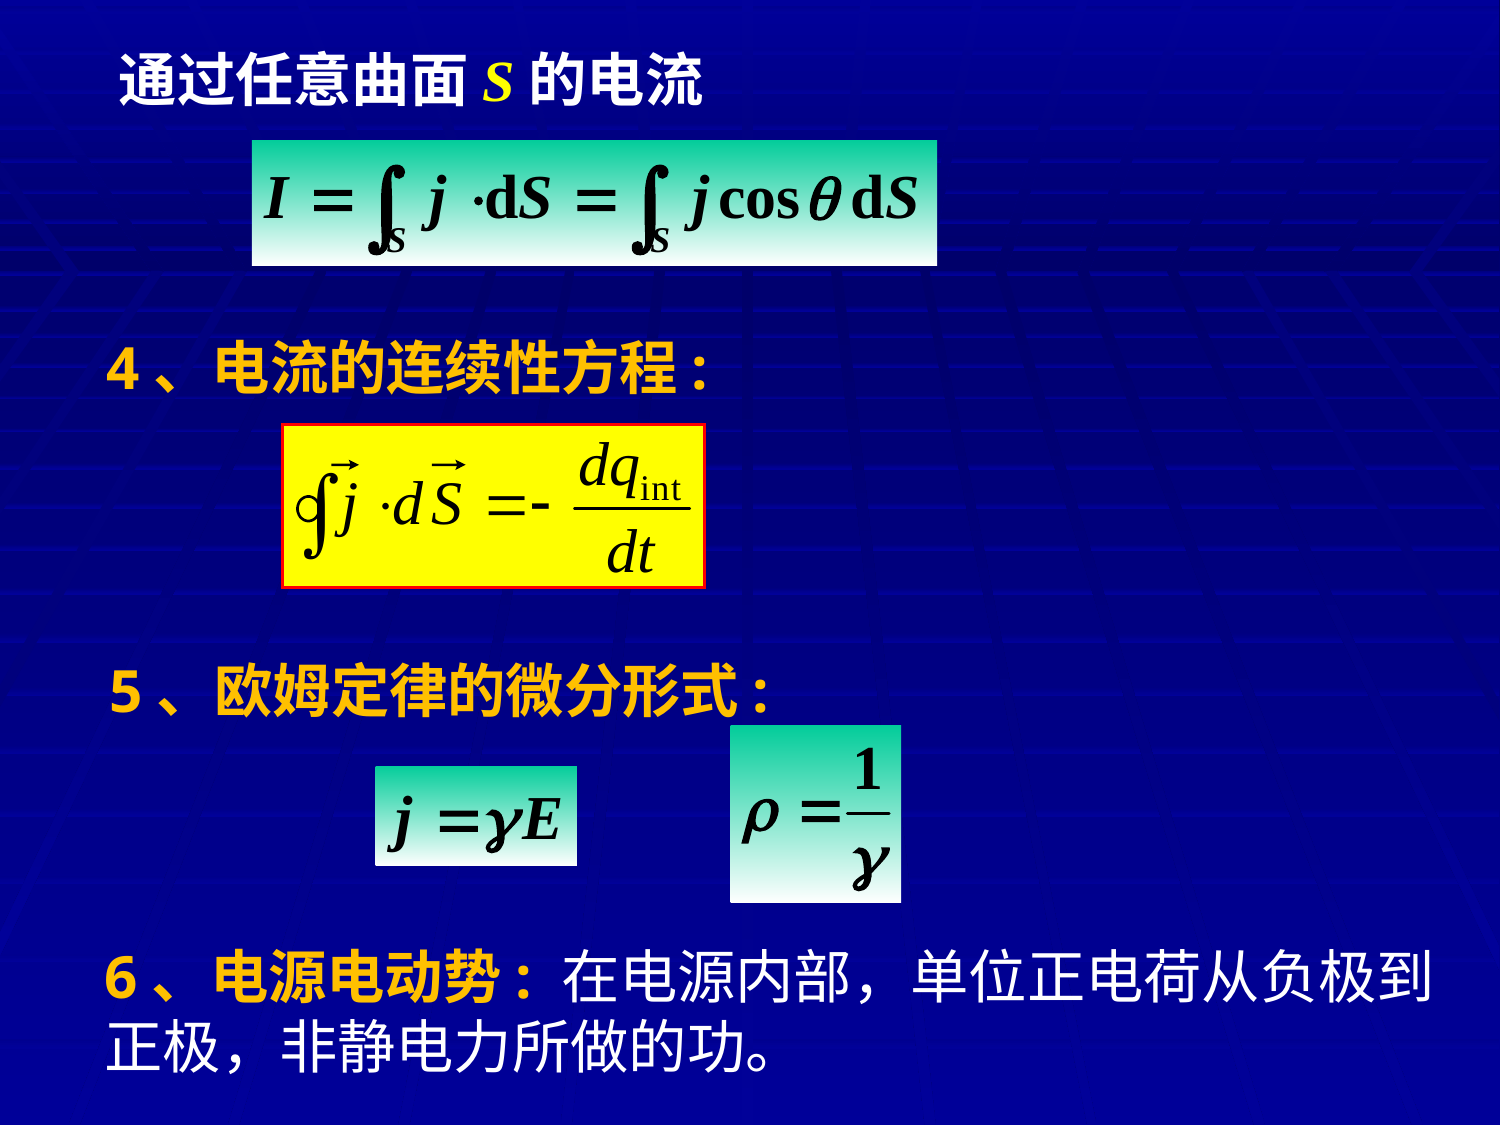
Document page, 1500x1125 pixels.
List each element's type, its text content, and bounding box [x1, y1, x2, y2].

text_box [251, 140, 938, 266]
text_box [91, 323, 876, 586]
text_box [730, 725, 901, 903]
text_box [375, 766, 577, 866]
text_box 6、电源电动势: 在电源内部，单位正电荷从负极到正极，非静电力所做的功。 [89, 932, 1457, 1088]
text_box 5、欧姆定律的微分形式: [94, 646, 1161, 732]
text_box 通过任意曲面S的电流 [104, 35, 901, 121]
